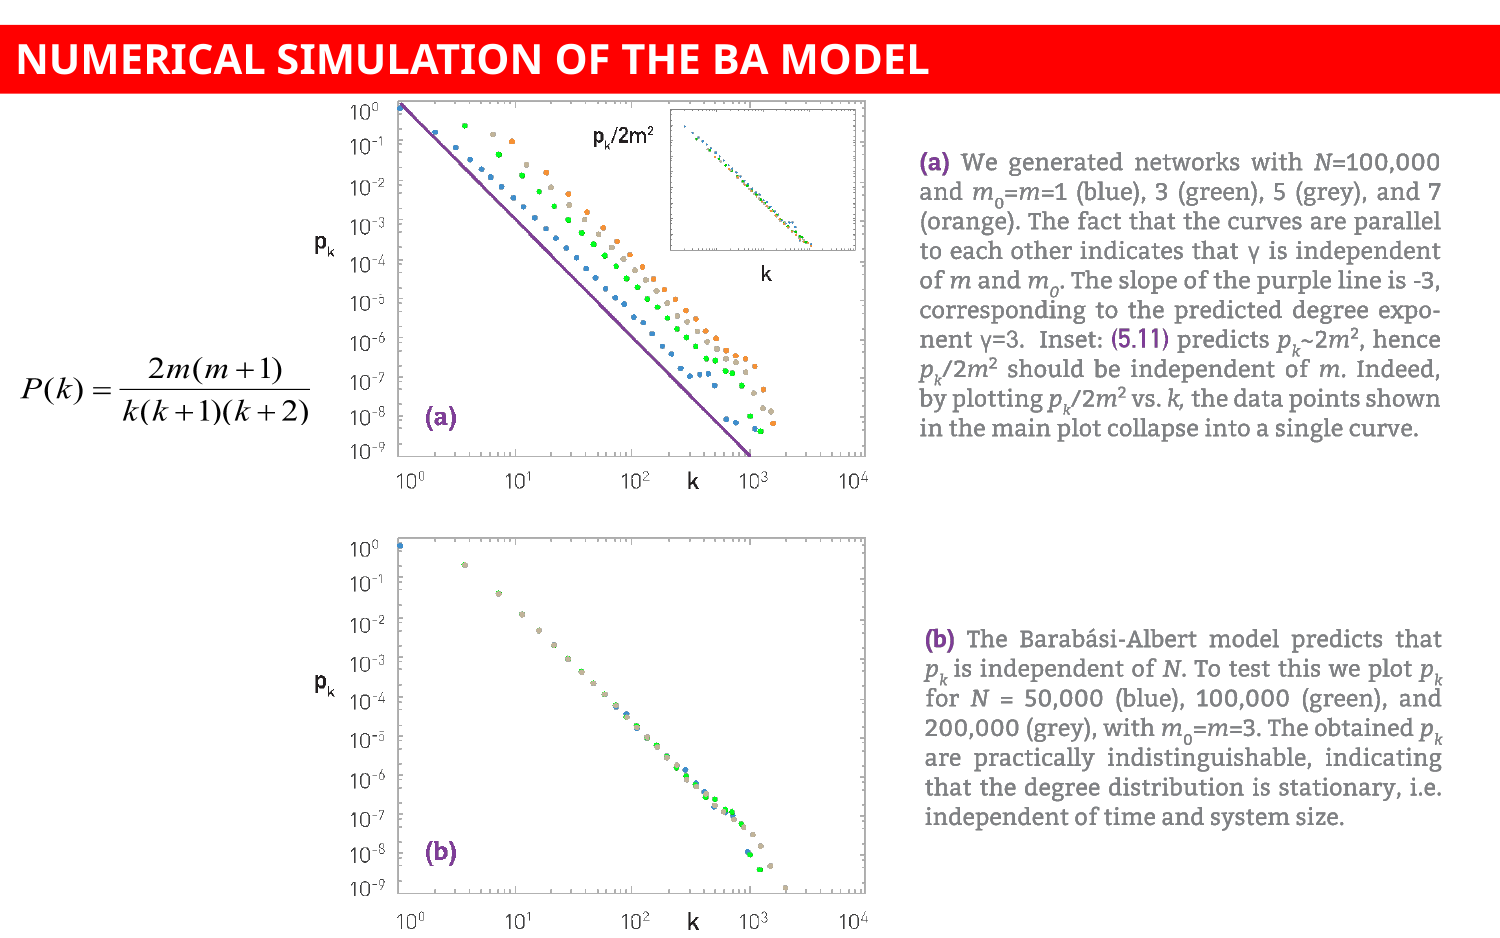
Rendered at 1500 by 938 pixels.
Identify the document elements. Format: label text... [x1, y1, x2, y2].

text_box NUMERICAL SIMULATION OF THE BA MODEL [0, 24, 1500, 94]
picture [15, 95, 874, 931]
picture [913, 622, 1444, 832]
picture [913, 147, 1444, 447]
